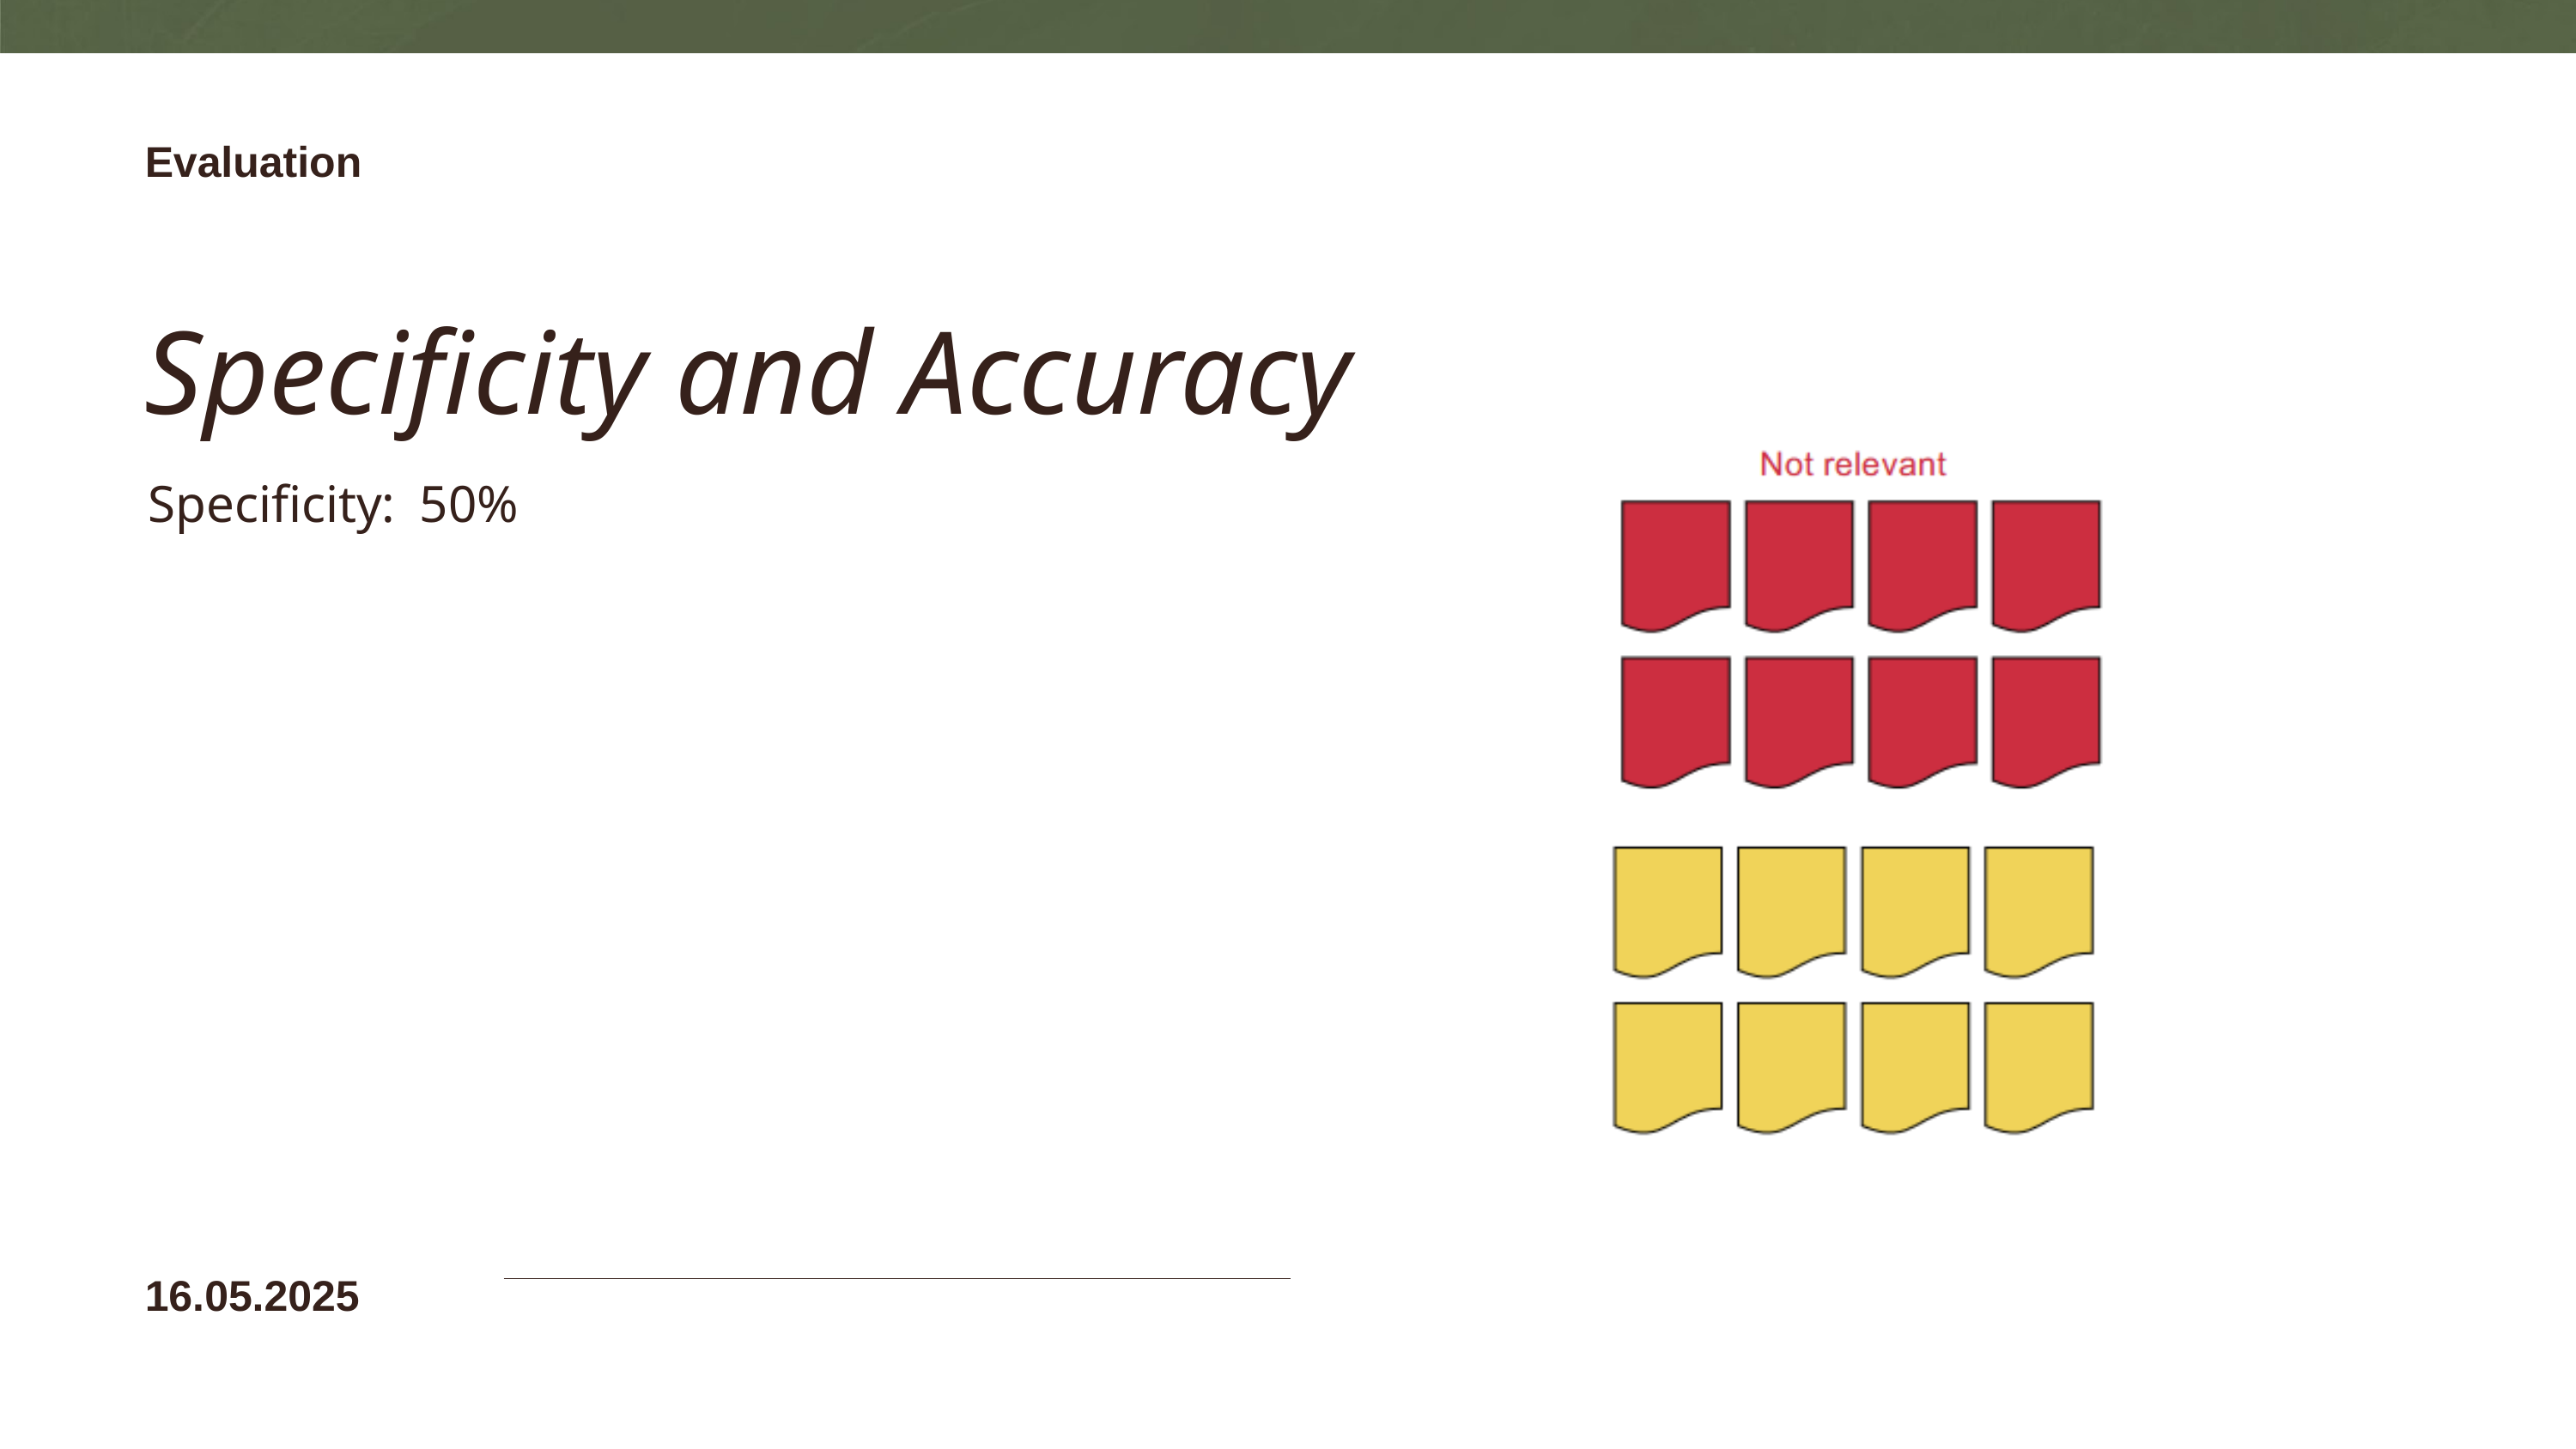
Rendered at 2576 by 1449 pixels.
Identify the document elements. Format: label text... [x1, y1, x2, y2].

text_box 16.05.2025 [144, 1247, 504, 1320]
text_box Specificity: [148, 461, 419, 533]
text_box Specificity and Accuracy [144, 245, 1690, 438]
text_box 50% [419, 460, 691, 533]
text_box [0, 0, 2576, 53]
text_box Evaluation [144, 114, 838, 186]
picture [1598, 439, 2128, 1167]
